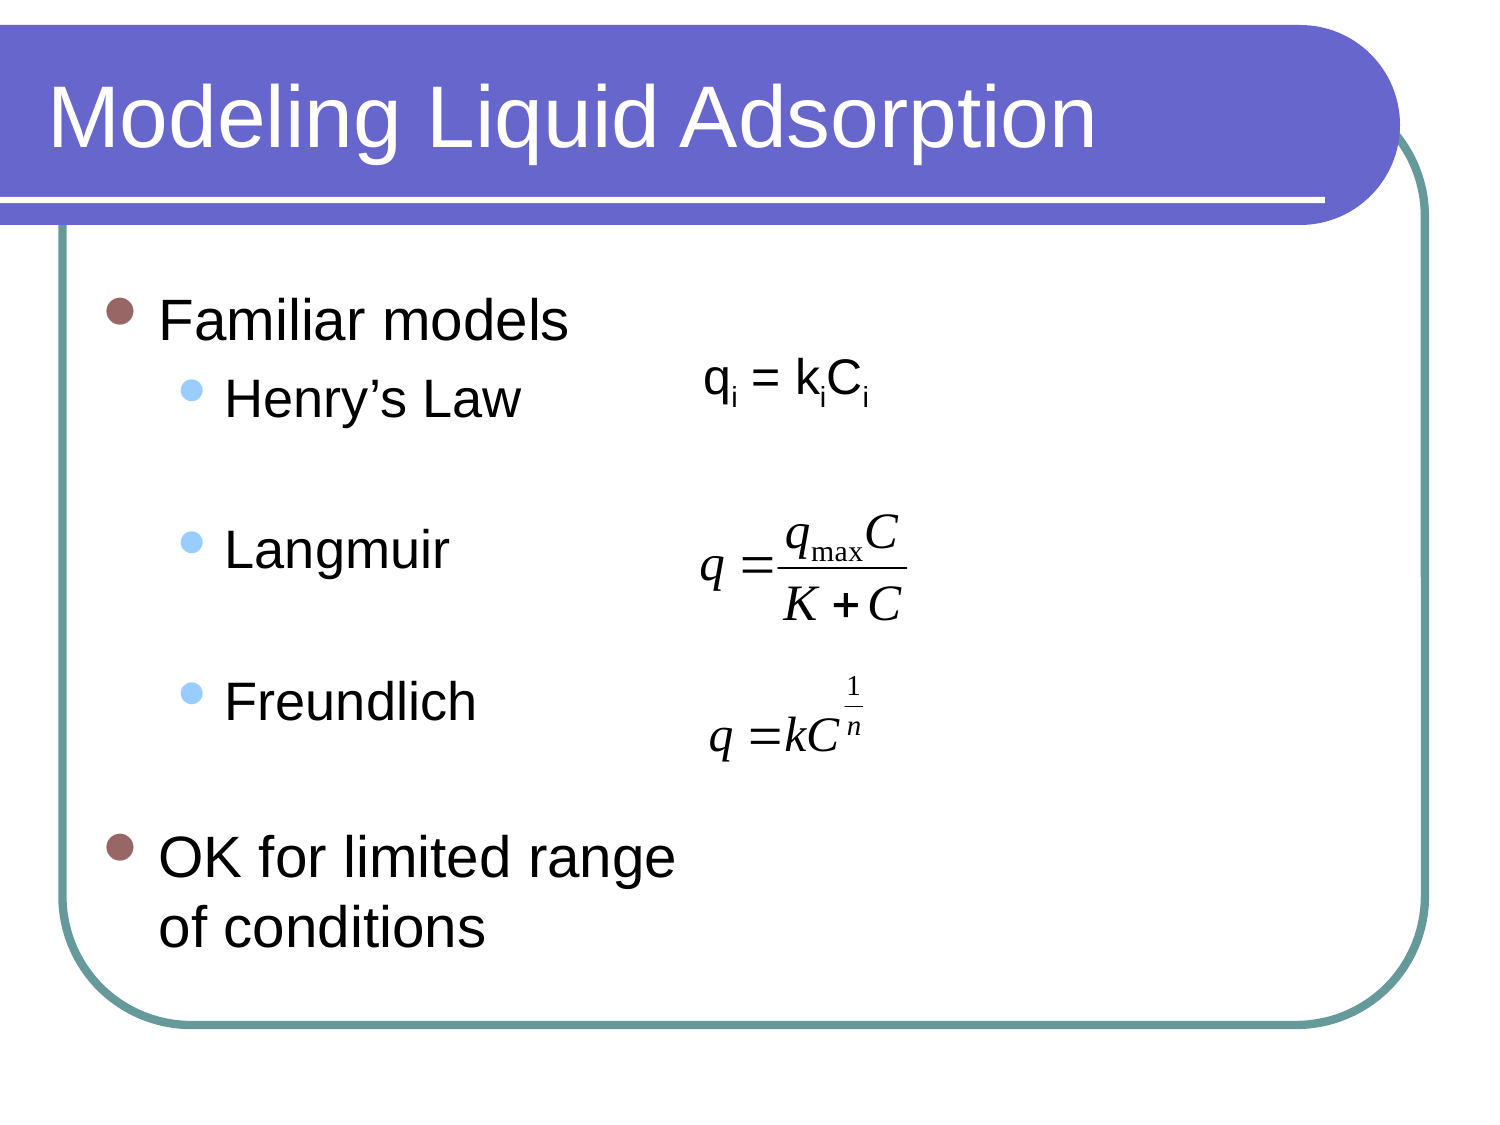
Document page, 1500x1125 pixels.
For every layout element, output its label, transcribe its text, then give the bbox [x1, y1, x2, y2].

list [701, 665, 875, 773]
text_box qi = kiCi [688, 337, 885, 421]
list Familiar models Henry’s Law Langmuir Freundlich OK for limited range of conditions [87, 275, 750, 1000]
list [691, 499, 917, 632]
title Modeling Liquid Adsorption [32, 37, 1347, 188]
